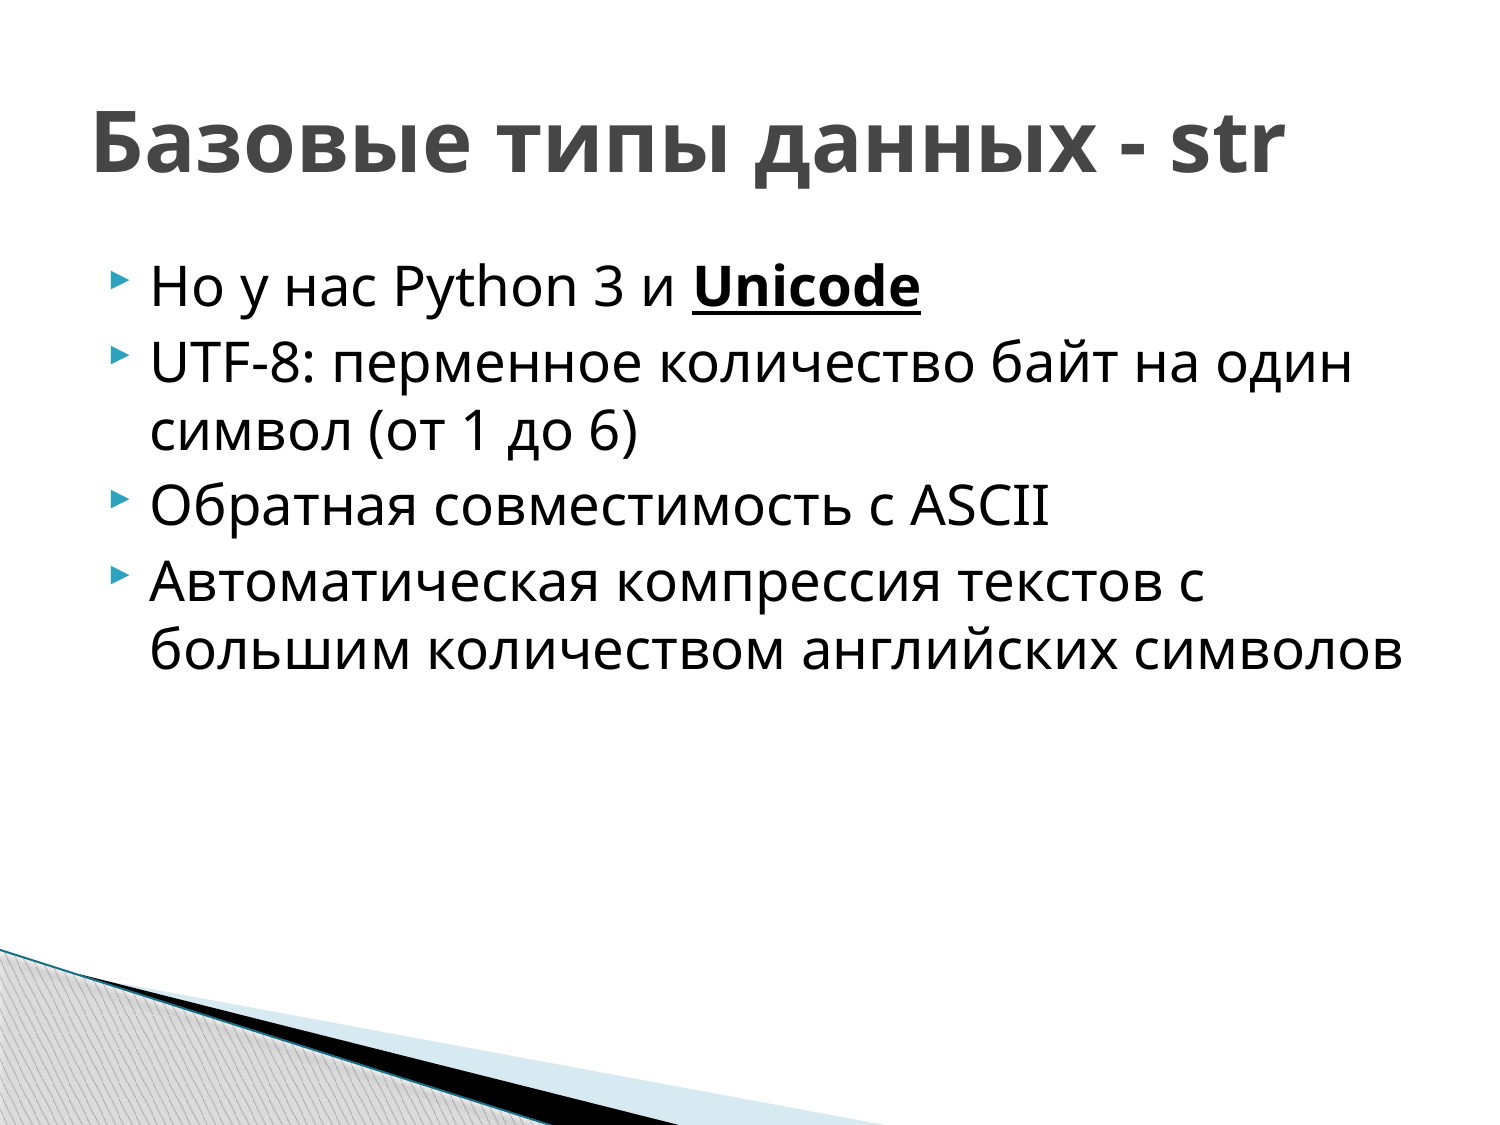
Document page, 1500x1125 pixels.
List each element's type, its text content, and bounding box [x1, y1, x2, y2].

title Базовые типы данных - str [75, 45, 1425, 233]
list Но у нас Python 3 и Unicode UTF-8: перменное количество байт на один символ (от 1 до 6) Обратная совместимость с ASCII Автоматическая компрессия текстов с большим количеством английских символов [75, 243, 1425, 986]
